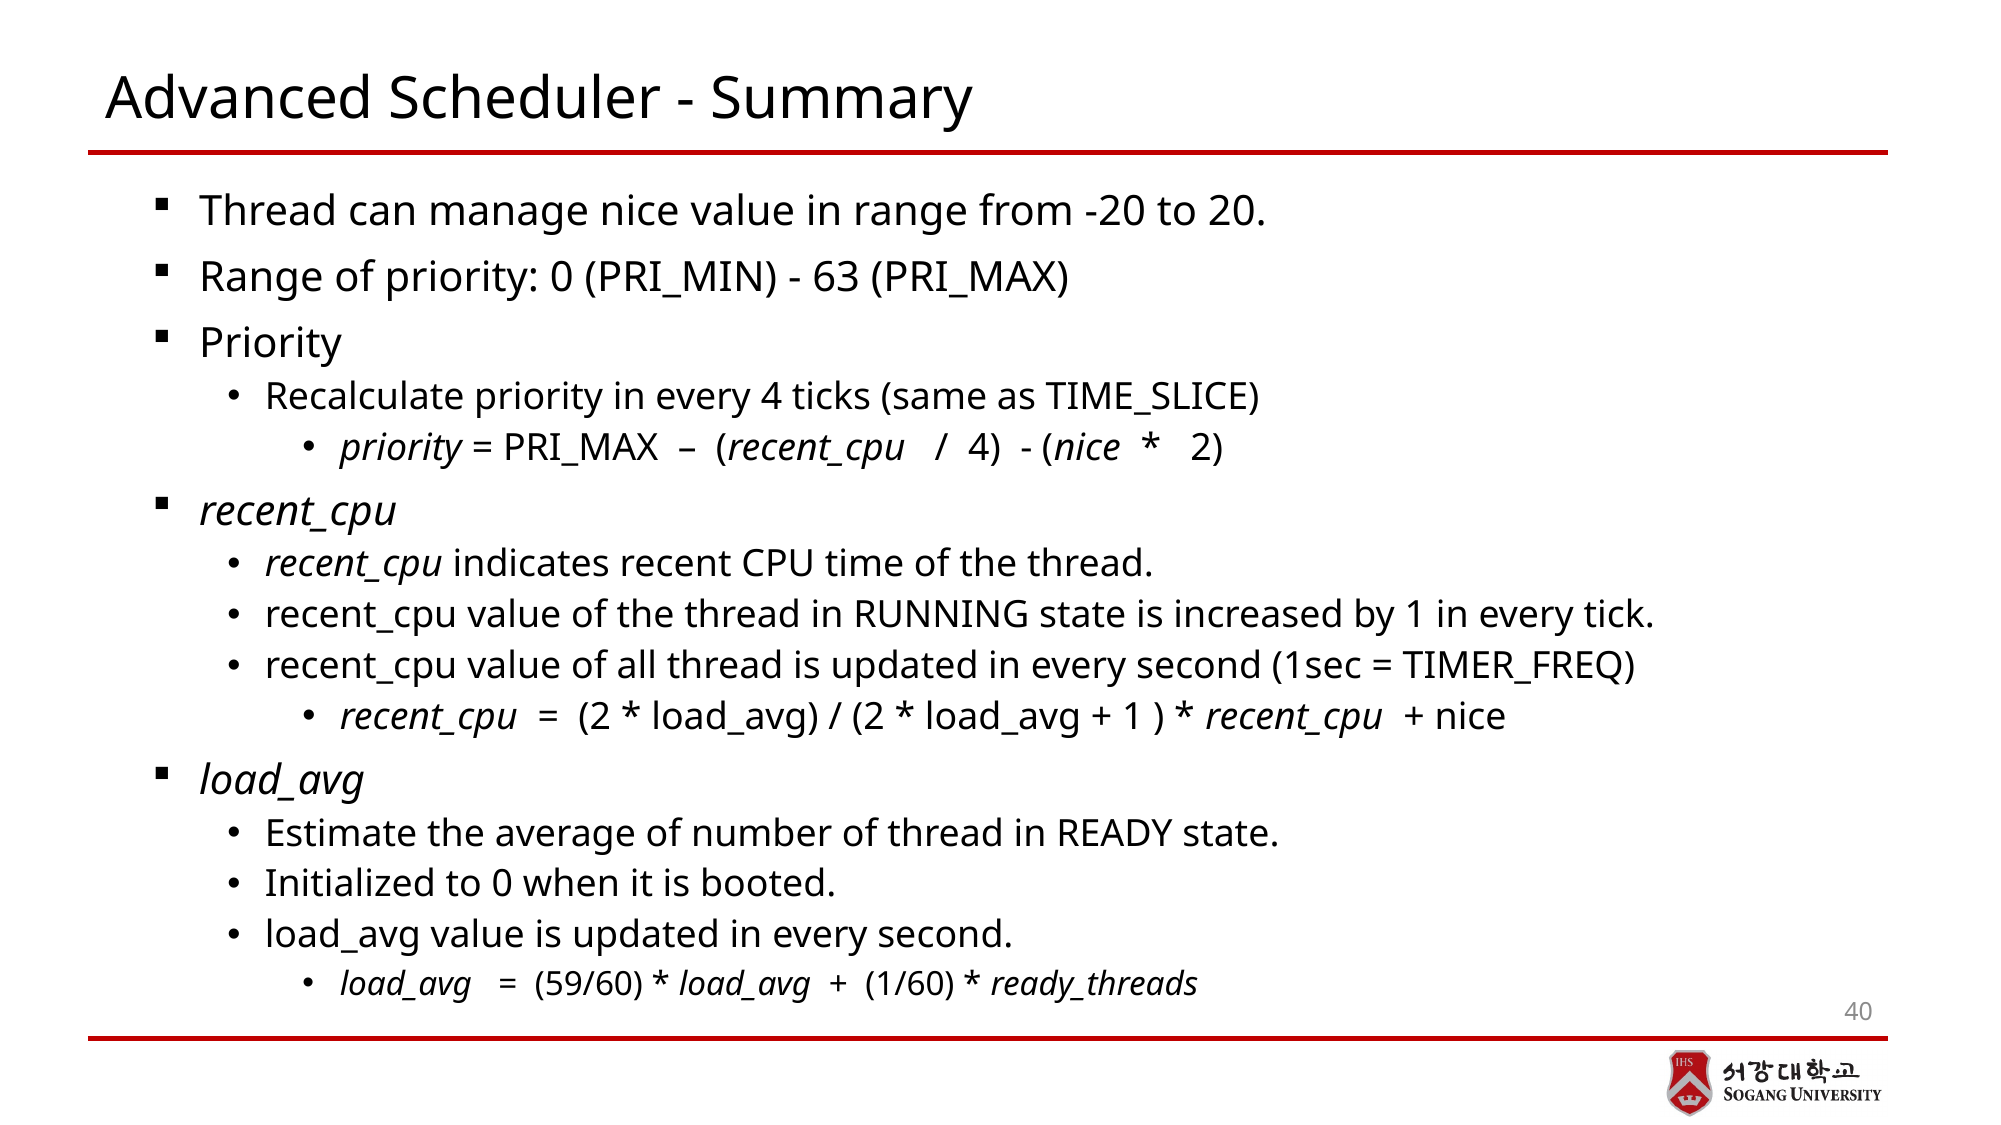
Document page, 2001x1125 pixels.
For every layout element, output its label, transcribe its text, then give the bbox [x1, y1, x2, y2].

picture [1659, 1049, 1888, 1117]
slide_number 40 [1814, 982, 1888, 1043]
list Thread can manage nice value in range from -20 to 20. Range of priority: 0 (PRI_MIN) - 63 (PRI_MAX) Priority Recalculate priority in every 4 ticks (same as TIME_SLICE) priority = PRI_MAX – (recent_cpu / 4) - (nice * 2) recent_cpu recent_cpu indicates recent CPU time of the thread. recent_cpu value of the thread in RUNNING state is increased by 1 in every tick. recent_cpu value of all thread is updated in every second (1sec = TIMER_FREQ) recent_cpu = (2 * load_avg) / (2 * load_avg + 1 ) * recent_cpu + nice load_avg Estimate the average of number of thread in READY state. Initialized to 0 when it is booted. load_avg value is updated in every second. load_avg = (59/60) * load_avg + (1/60) * ready_threads [137, 182, 1863, 262]
title Advanced Scheduler - Summary [91, 61, 1817, 141]
